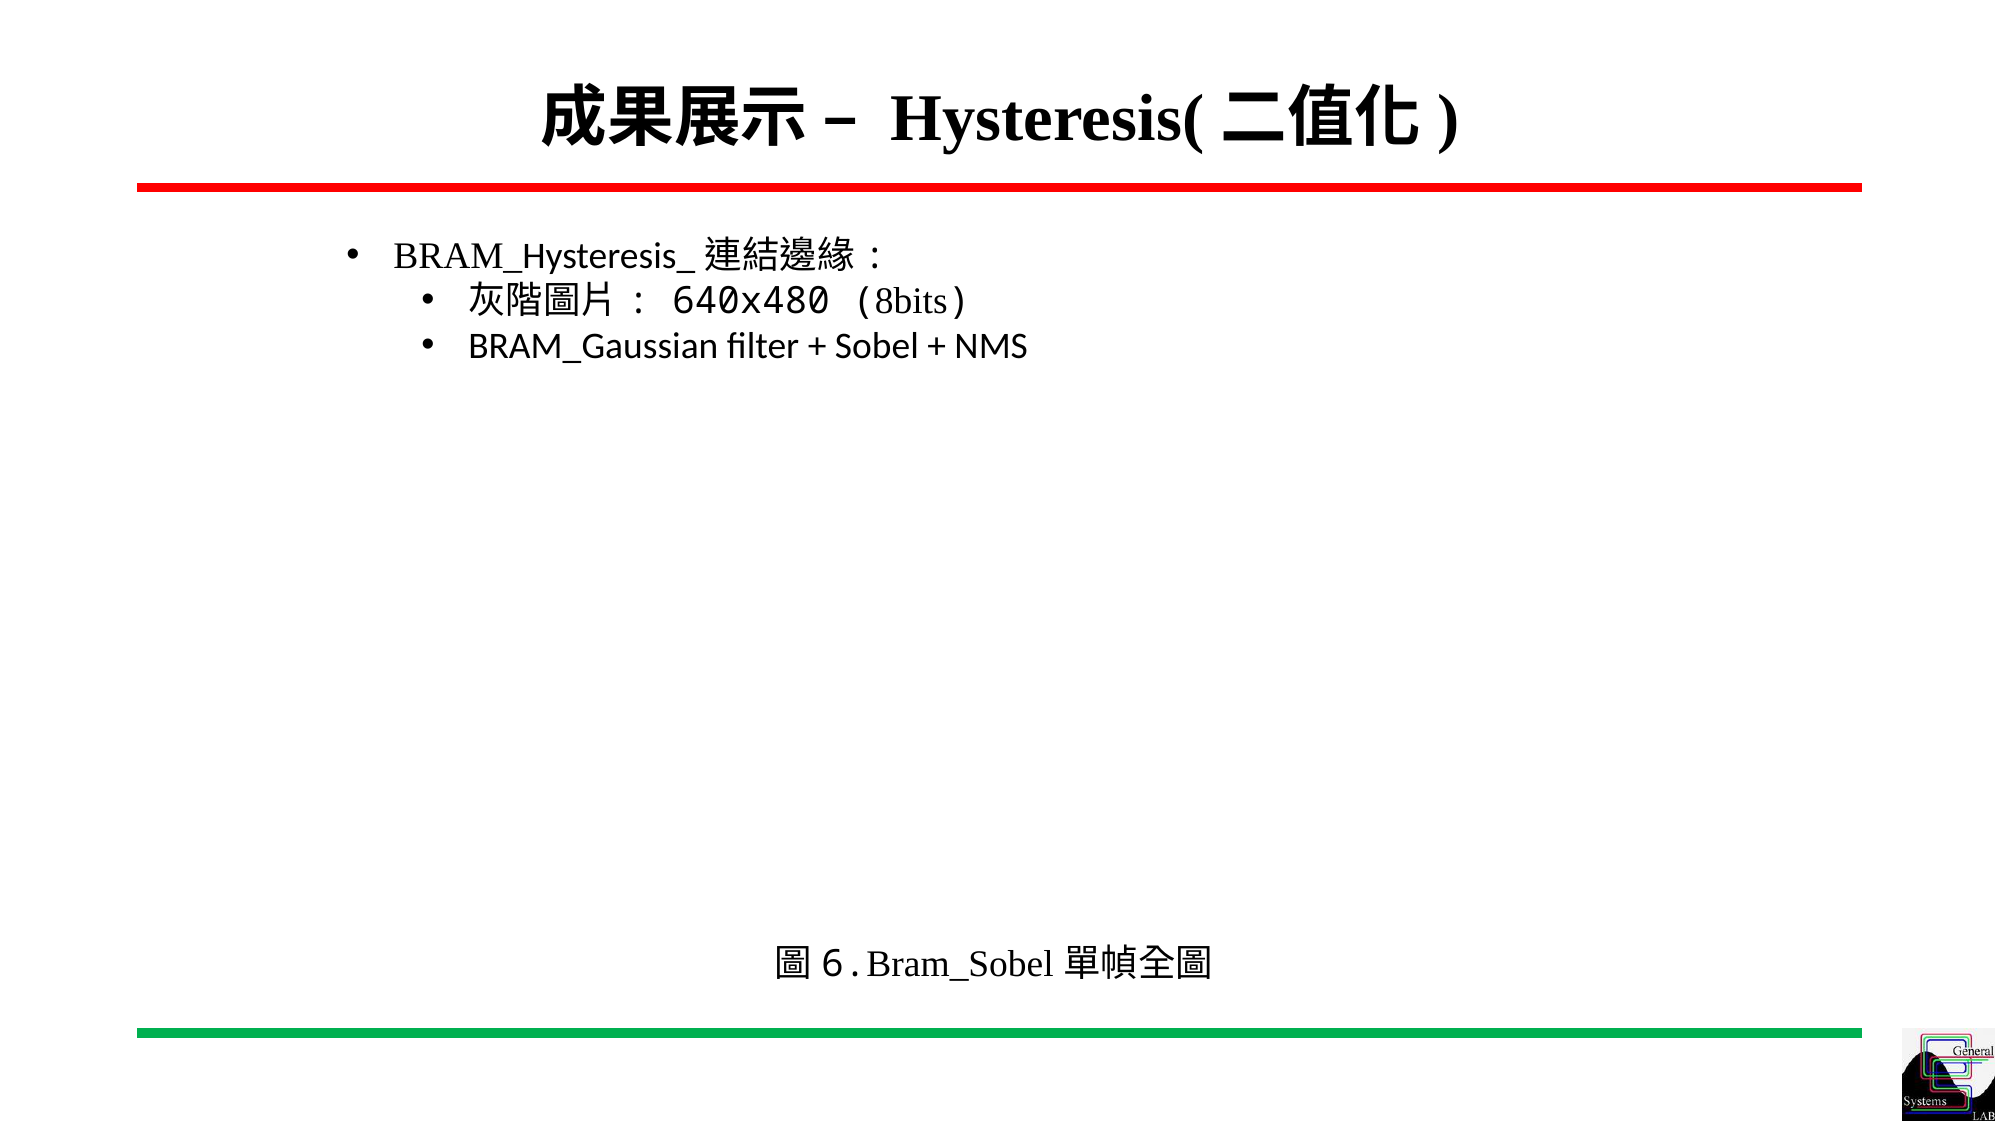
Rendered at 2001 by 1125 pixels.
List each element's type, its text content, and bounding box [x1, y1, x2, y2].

text_box BRAM_Hysteresis_連結邊緣: 灰階圖片: 640x480 (8bits) BRAM_Gaussian filter + Sobel + NMS [331, 223, 1214, 419]
picture [1902, 1028, 1995, 1121]
title 成果展示 – Hysteresis(二值化) [137, 59, 1863, 178]
text_box 圖6.Bram_Sobel單幀全圖 [760, 931, 1240, 992]
